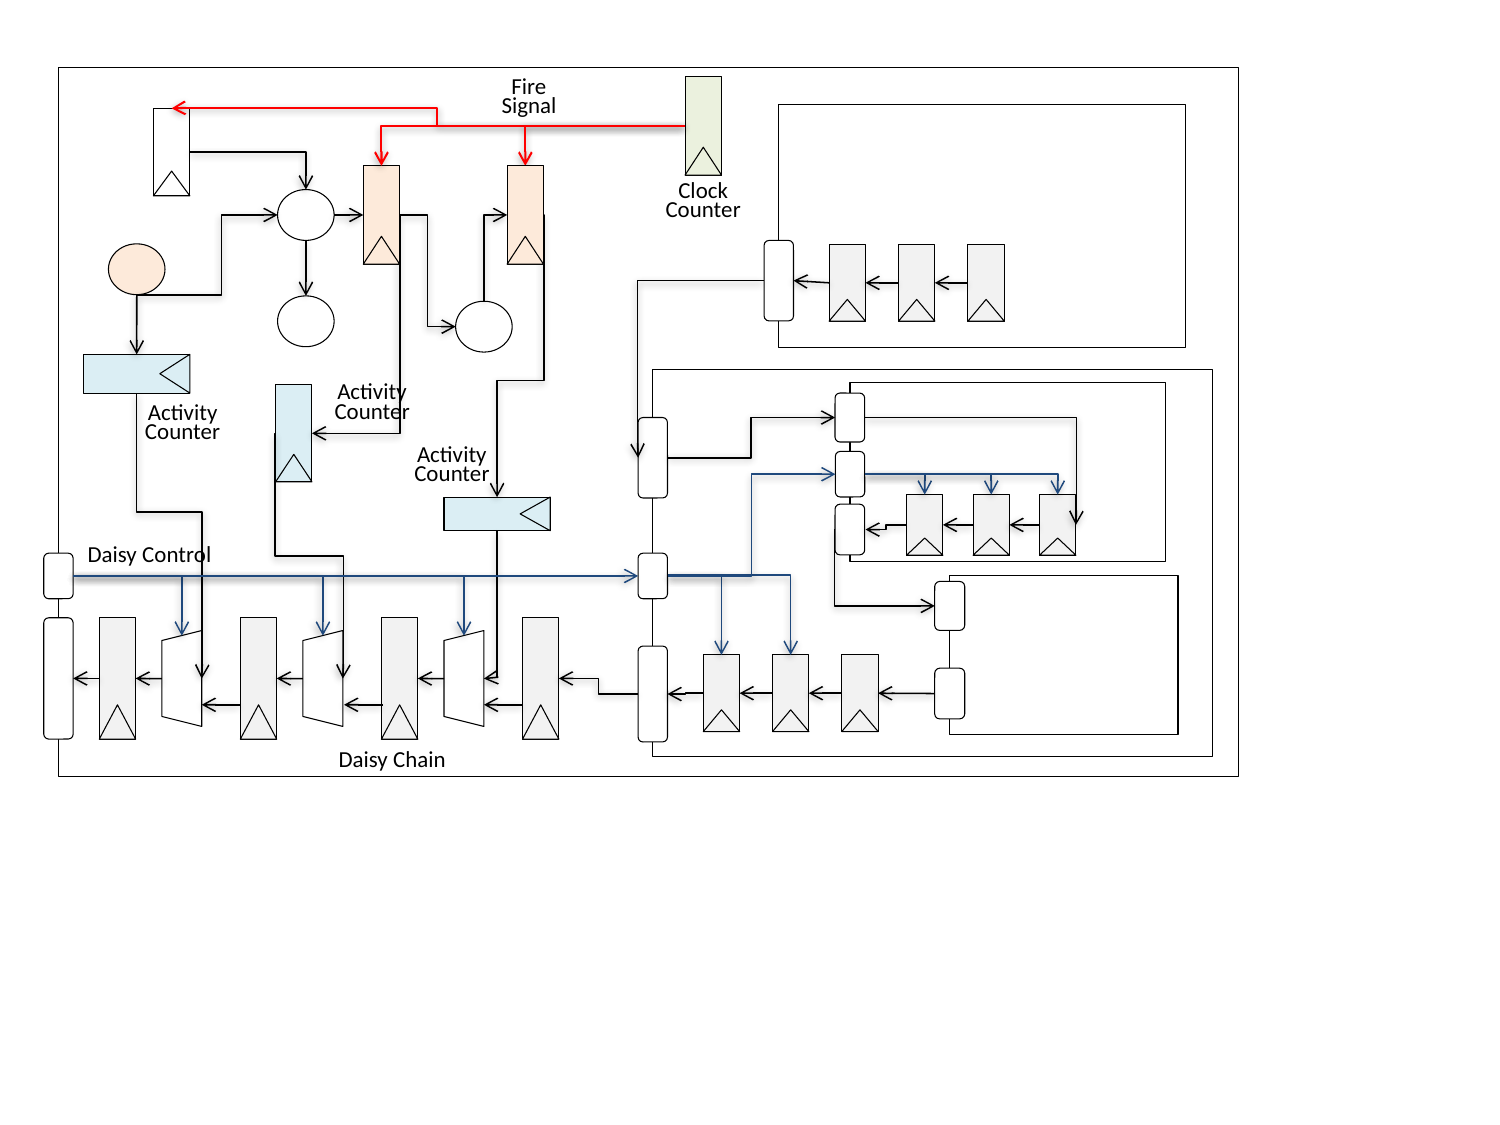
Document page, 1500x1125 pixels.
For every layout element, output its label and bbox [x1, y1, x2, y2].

text_box [43, 66, 1240, 782]
